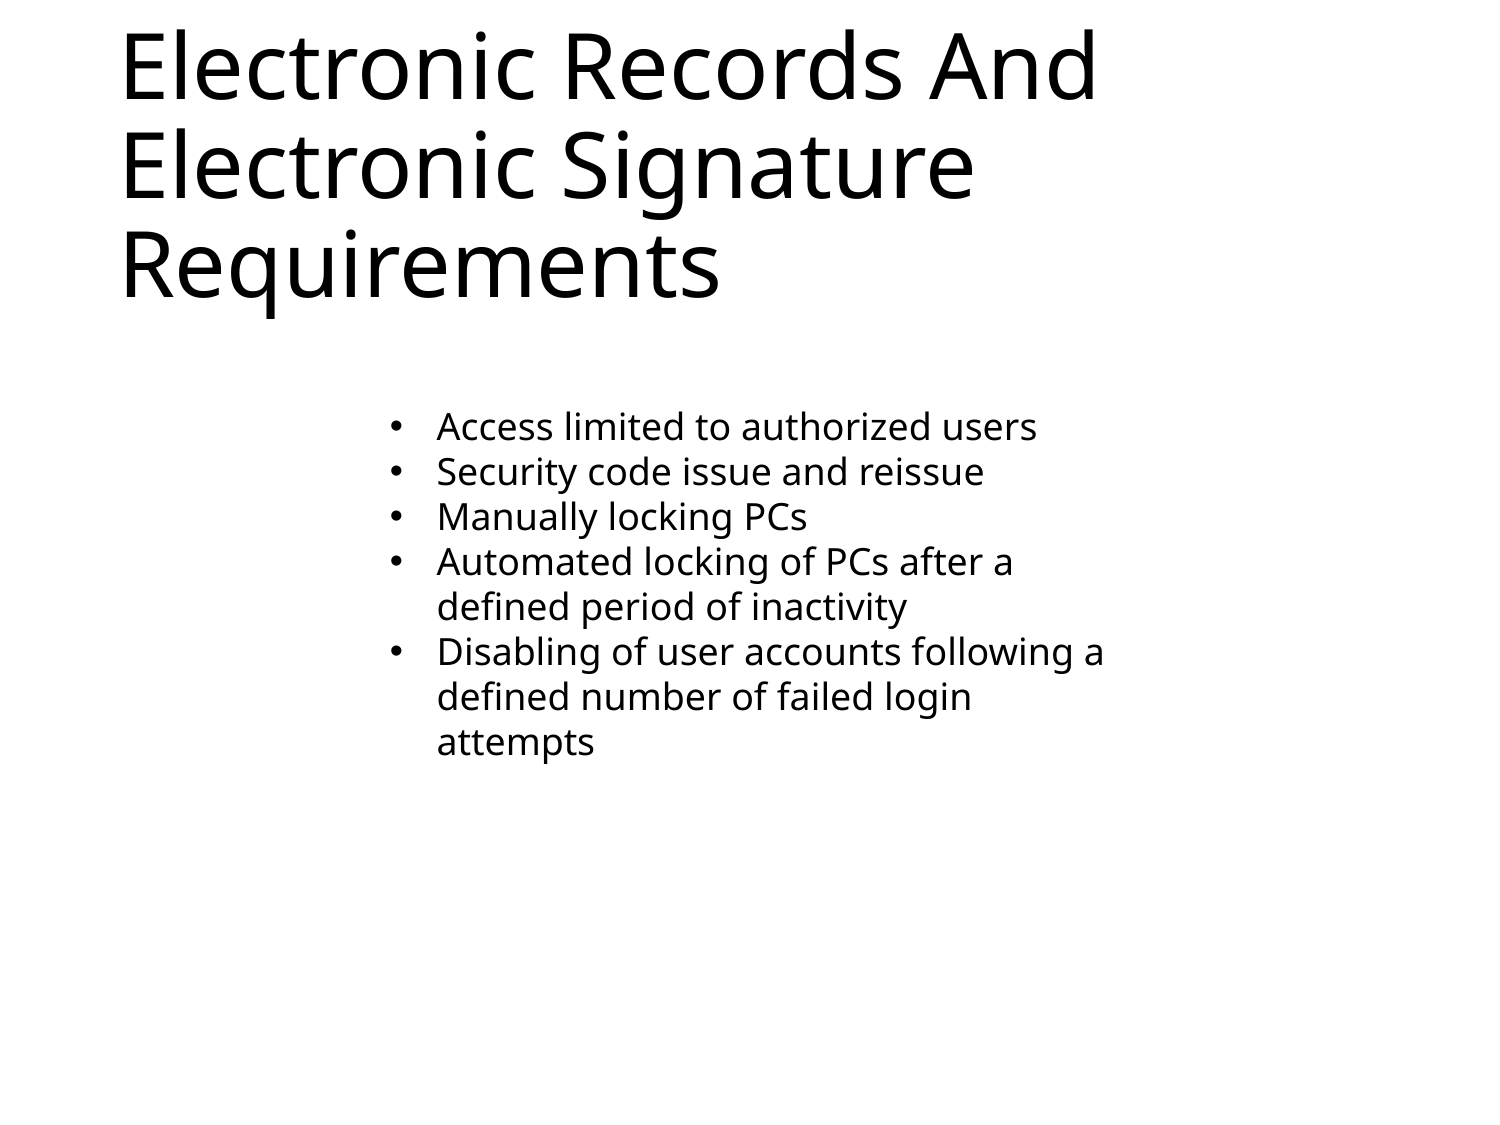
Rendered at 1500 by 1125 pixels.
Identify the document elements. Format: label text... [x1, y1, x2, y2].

text_box Access limited to authorized users Security code issue and reissue Manually locking PCs Automated locking of PCs after a defined period of inactivity Disabling of user accounts following a defined number of failed login attempts [374, 395, 1125, 771]
title Electronic Records And Electronic Signature Requirements [103, 59, 1397, 278]
